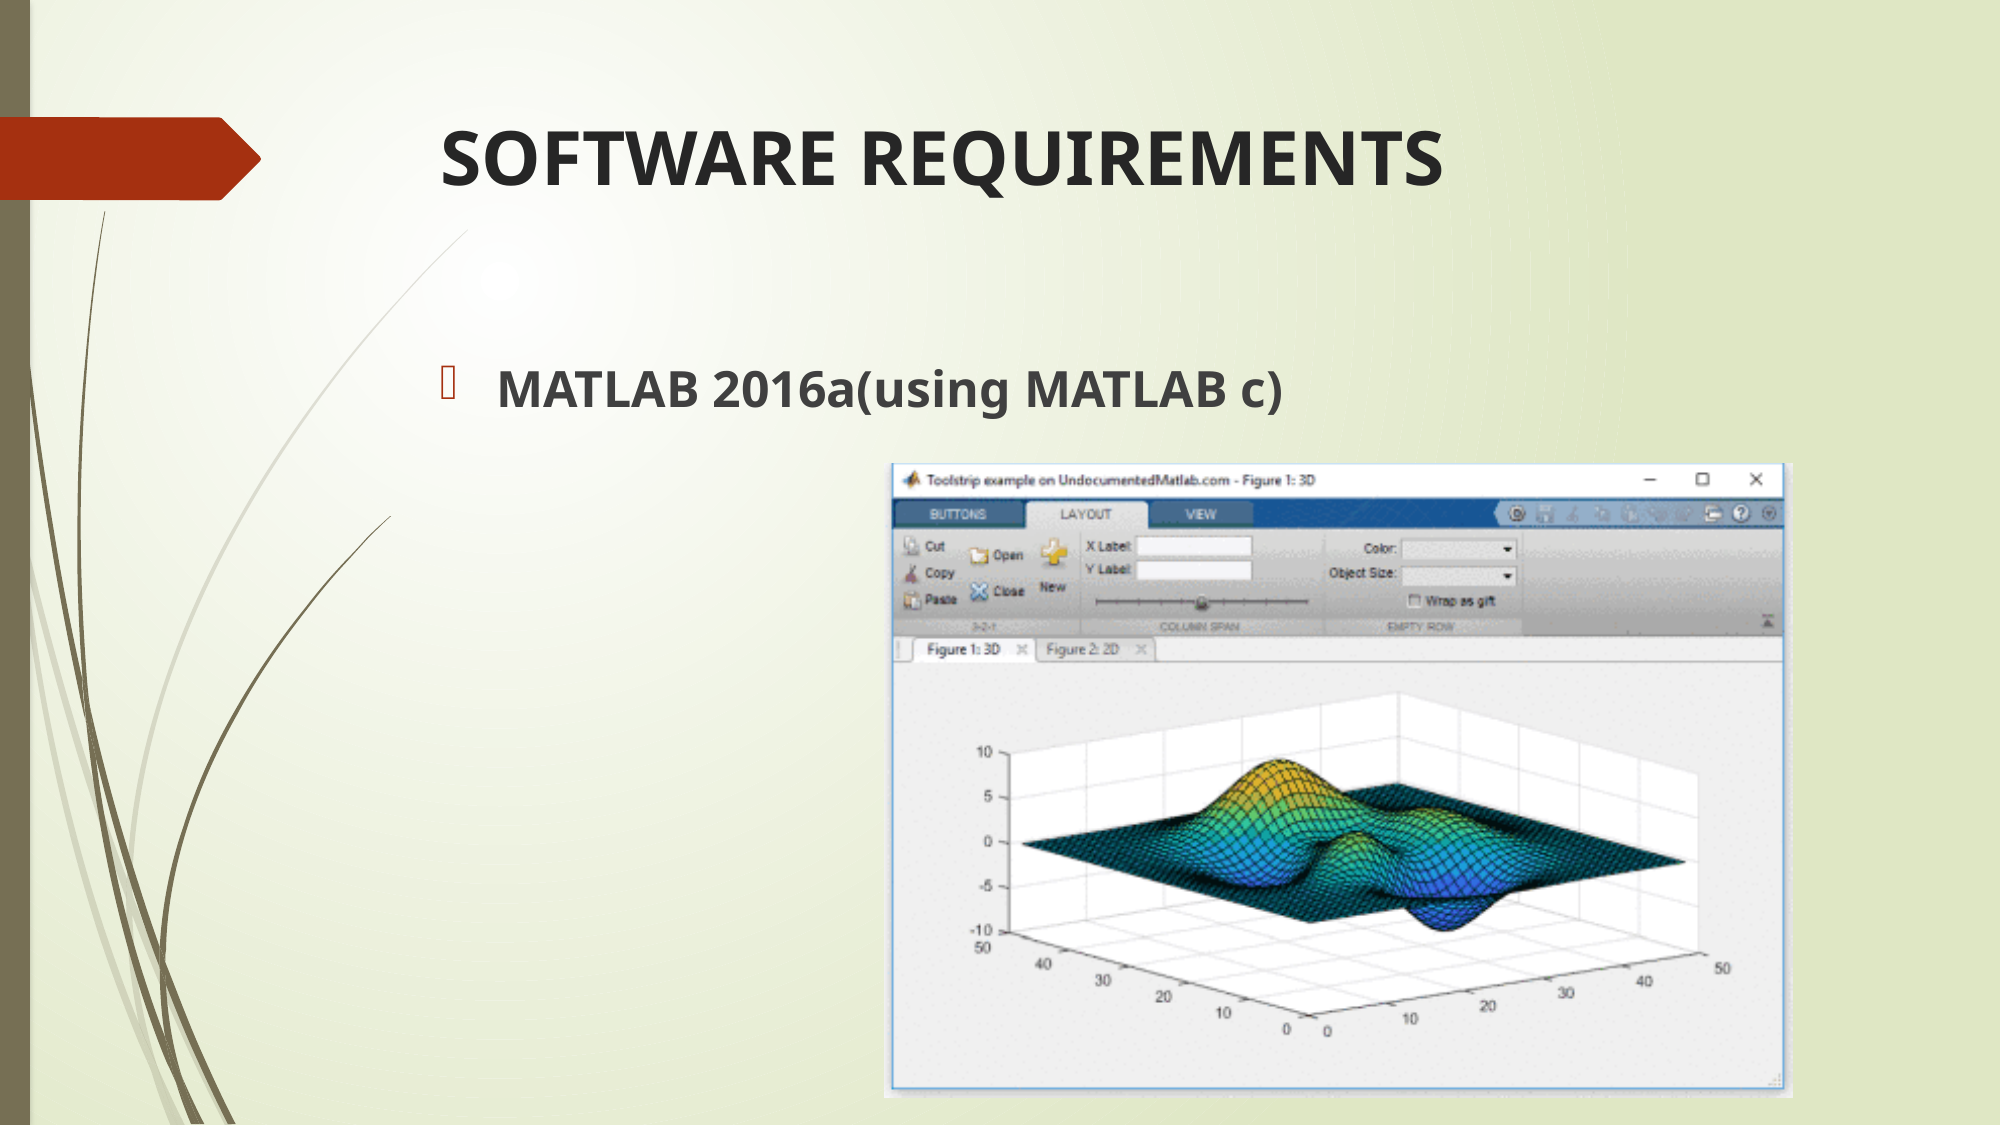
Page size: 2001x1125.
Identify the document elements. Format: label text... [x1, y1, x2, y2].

title SOFTWARE REQUIREMENTS [425, 102, 1888, 313]
picture [884, 463, 1794, 1098]
list MATLAB 2016a(using MATLAB c) [424, 350, 1888, 970]
